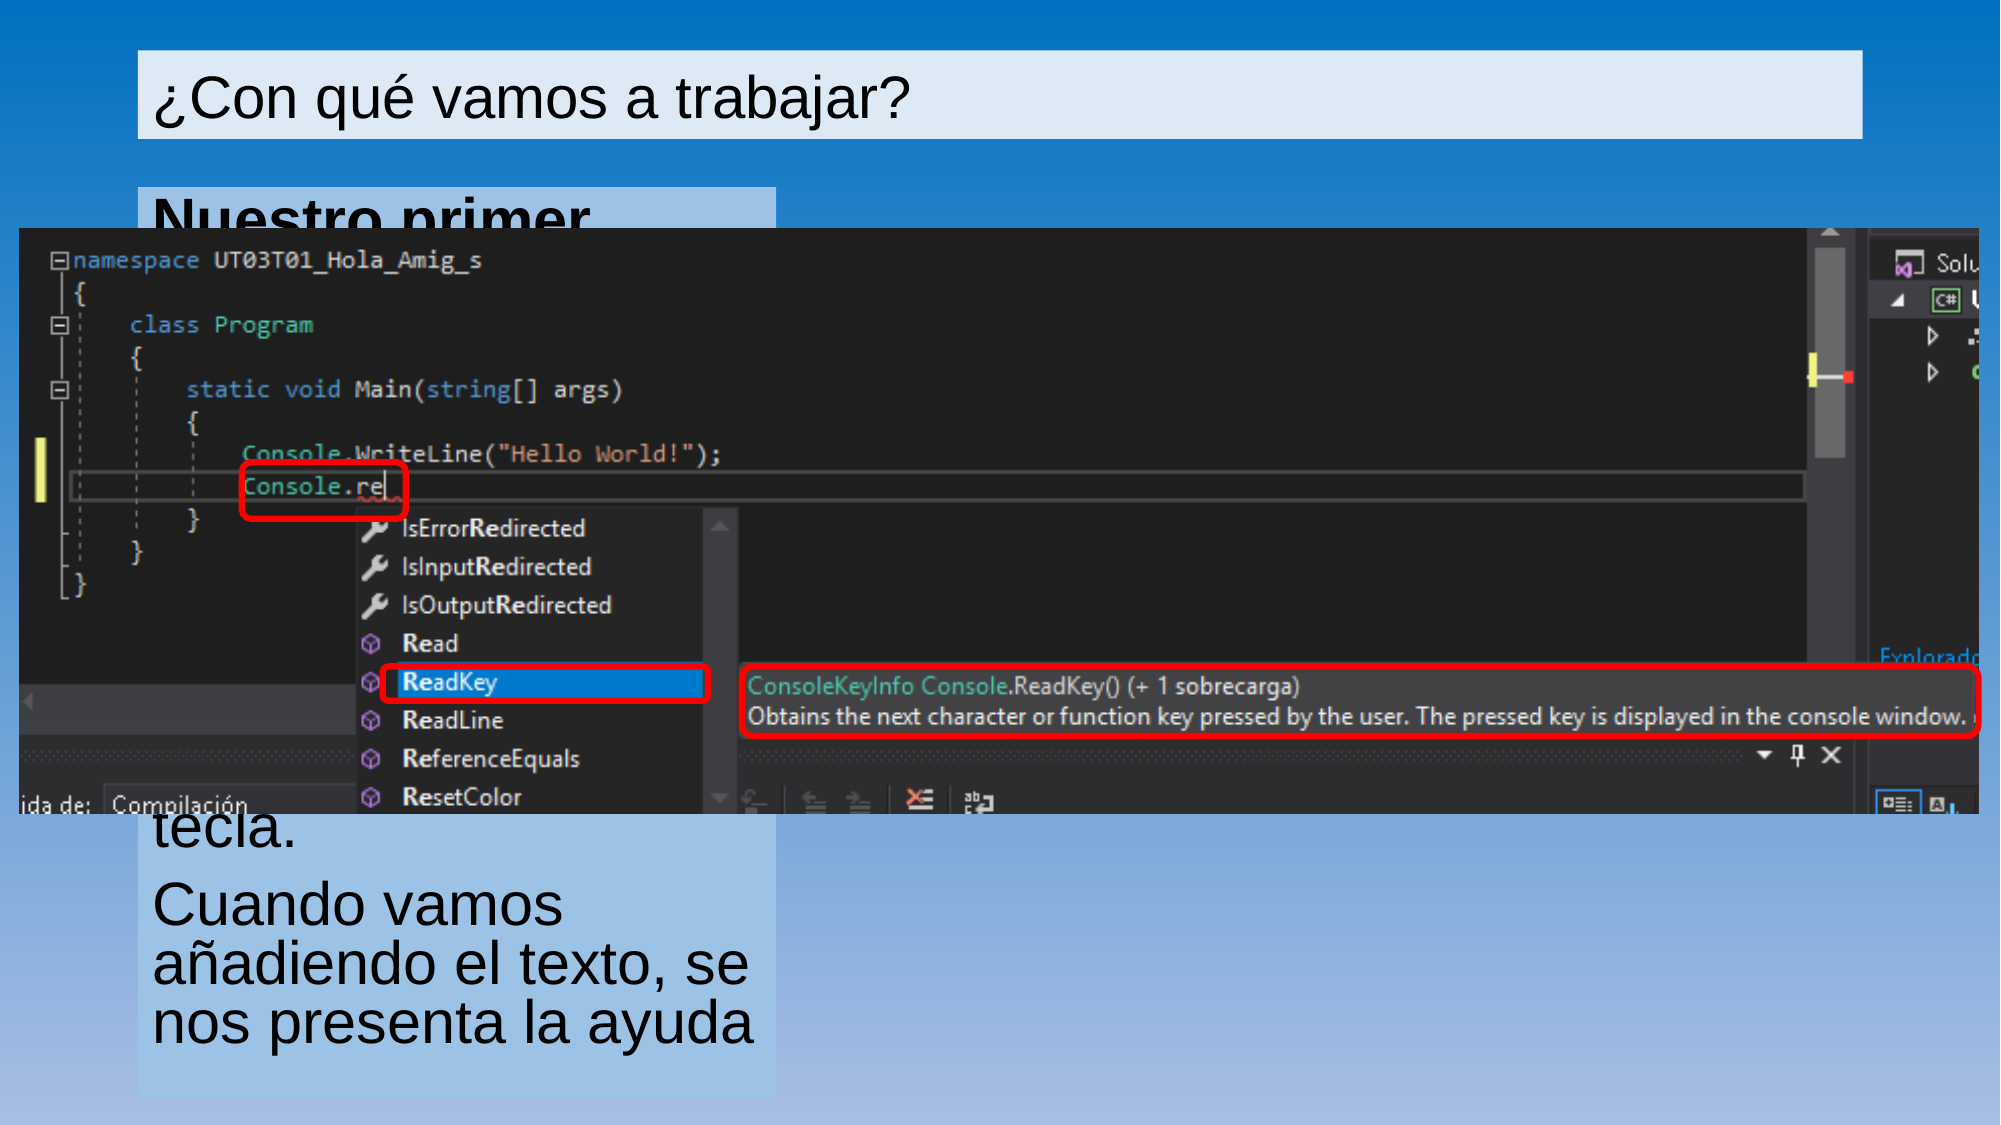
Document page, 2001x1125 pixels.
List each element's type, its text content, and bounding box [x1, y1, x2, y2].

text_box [18, 228, 1979, 815]
list Nuestro primer proyecto HOLA AMIG@S La sentencia que vamos a colocar es: Console.ReadKey(); Esta instrucción para la ejecución hasta que se pulsa una tecla. Cuando vamos añadiendo el texto, se nos presenta la ayuda [137, 825, 777, 1099]
list Nuestro primer proyecto HOLA AMIG@S La sentencia que vamos a colocar es: Console.ReadKey(); Esta instrucción para la ejecución hasta que se pulsa una tecla. Cuando vamos añadiendo el texto, se nos presenta la ayuda [137, 187, 777, 227]
title ¿Con qué vamos a trabajar? [137, 50, 1863, 139]
